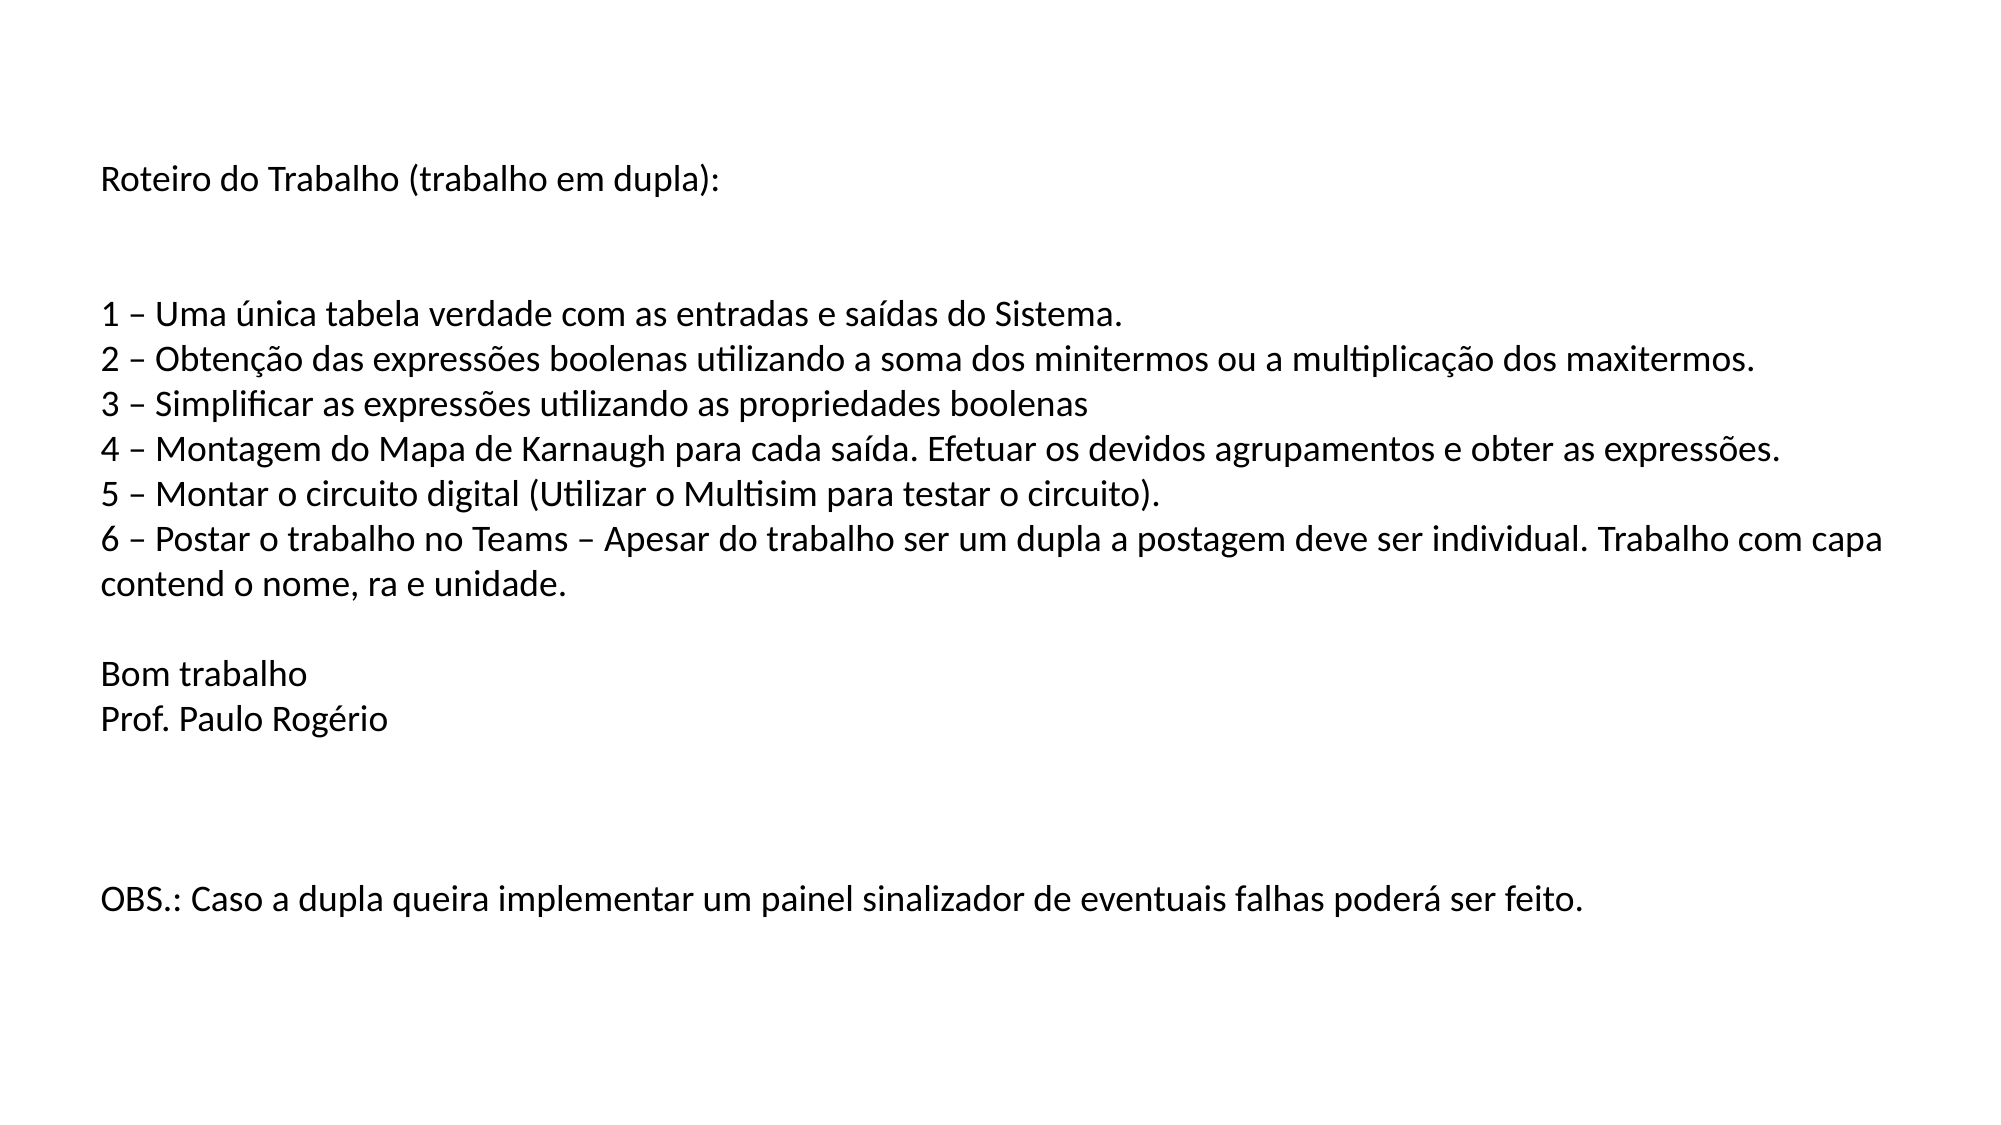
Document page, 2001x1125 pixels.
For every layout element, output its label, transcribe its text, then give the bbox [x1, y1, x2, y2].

text_box Roteiro do Trabalho (trabalho em dupla): 1 – Uma única tabela verdade com as entradas e saídas do Sistema. 2 – Obtenção das expressões boolenas utilizando a soma dos minitermos ou a multiplicação dos maxitermos. 3 – Simplificar as expressões utilizando as propriedades boolenas 4 – Montagem do Mapa de Karnaugh para cada saída. Efetuar os devidos agrupamentos e obter as expressões. 5 – Montar o circuito digital (Utilizar o Multisim para testar o circuito). 6 – Postar o trabalho no Teams – Apesar do trabalho ser um dupla a postagem deve ser individual. Trabalho com capa contend o nome, ra e unidade. Bom trabalho Prof. Paulo Rogério OBS.: Caso a dupla queira implementar um painel sinalizador de eventuais falhas poderá ser feito. [85, 146, 1911, 1062]
